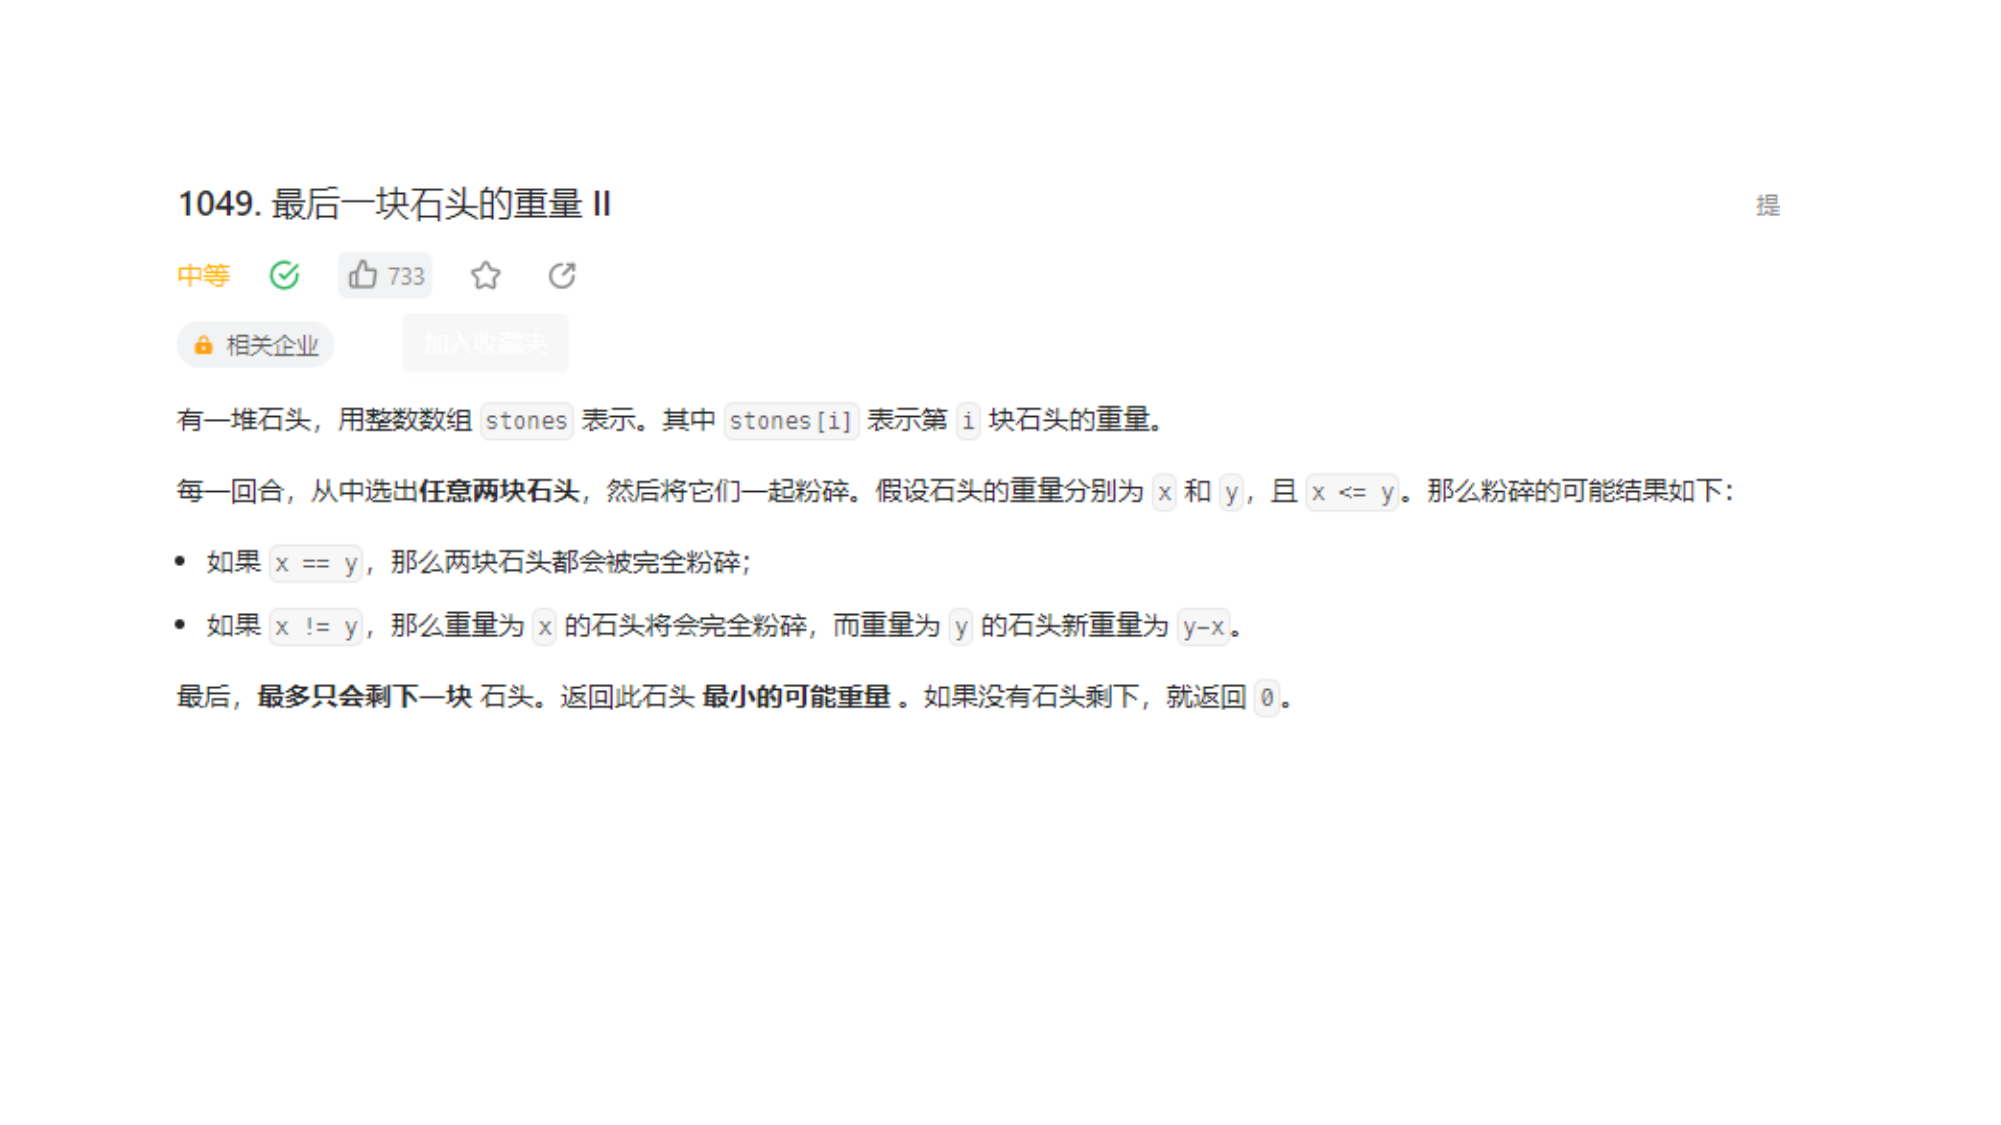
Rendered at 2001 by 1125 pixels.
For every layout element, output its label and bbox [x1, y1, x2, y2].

picture [160, 168, 1780, 764]
